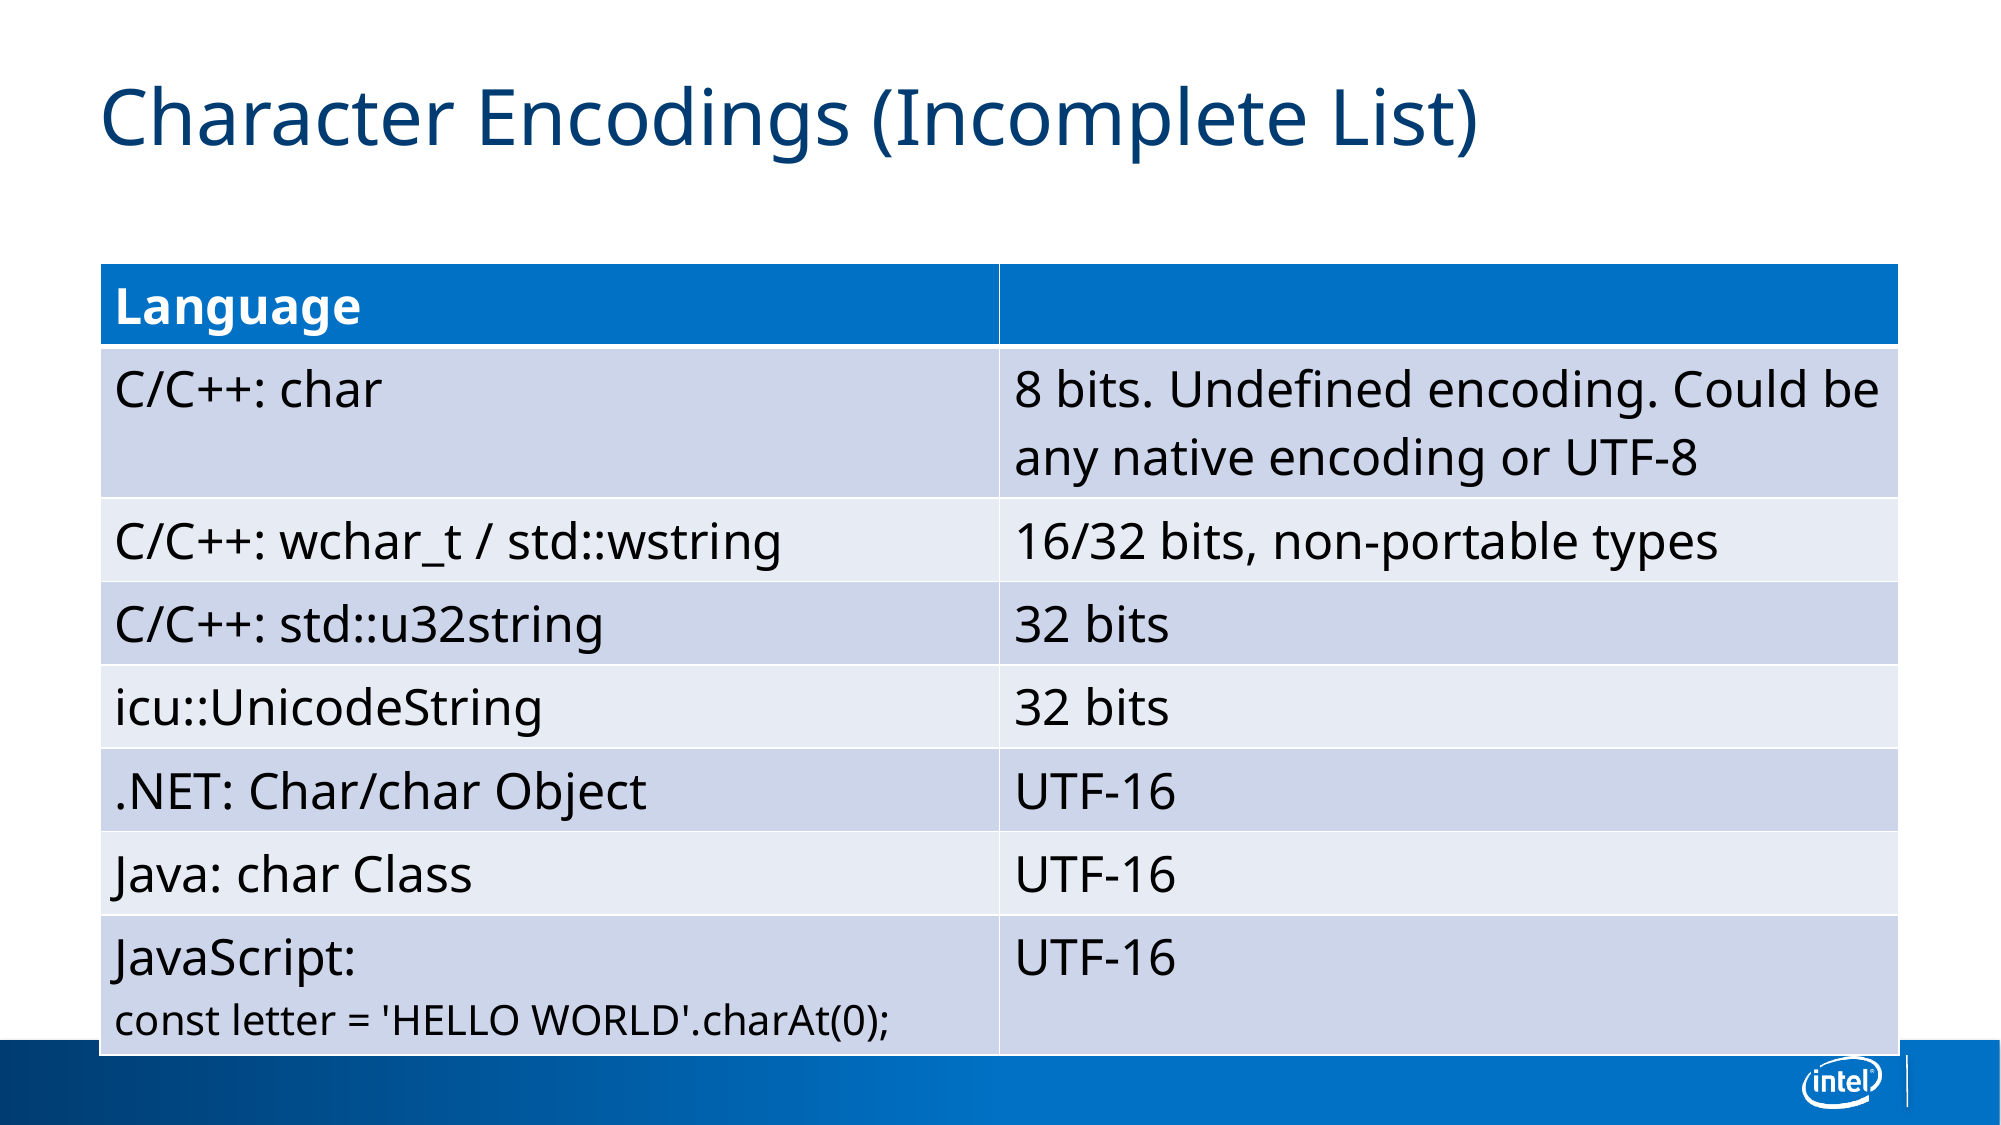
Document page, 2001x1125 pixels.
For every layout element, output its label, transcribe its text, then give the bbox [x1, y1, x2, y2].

table_header Language [101, 264, 999, 344]
title Character Encodings (Incomplete List) [99, 67, 1900, 258]
table_cell C/C++: wchar_t / std::wstring [101, 499, 999, 581]
table_cell .NET: Char/char Object [101, 749, 999, 831]
table_cell JavaScript: const letter = 'HELLO WORLD'.charAt(0); [101, 916, 999, 1054]
table_cell UTF-16 [1000, 832, 1898, 914]
table_cell UTF-16 [1000, 749, 1898, 831]
table_cell 16/32 bits, non-portable types [1000, 499, 1898, 581]
picture [1802, 1056, 1882, 1109]
table_cell 32 bits [1000, 666, 1898, 747]
table_cell UTF-16 [1000, 916, 1898, 1054]
table_cell C/C++: std::u32string [101, 582, 999, 664]
table_cell icu::UnicodeString [101, 666, 999, 747]
table_cell 32 bits [1000, 582, 1898, 664]
table_header [1000, 264, 1898, 344]
table_cell 8 bits. Undefined encoding. Could be any native encoding or UTF-8 [1000, 349, 1898, 497]
table_cell Java: char Class [101, 832, 999, 914]
table_cell C/C++: char [101, 349, 999, 497]
